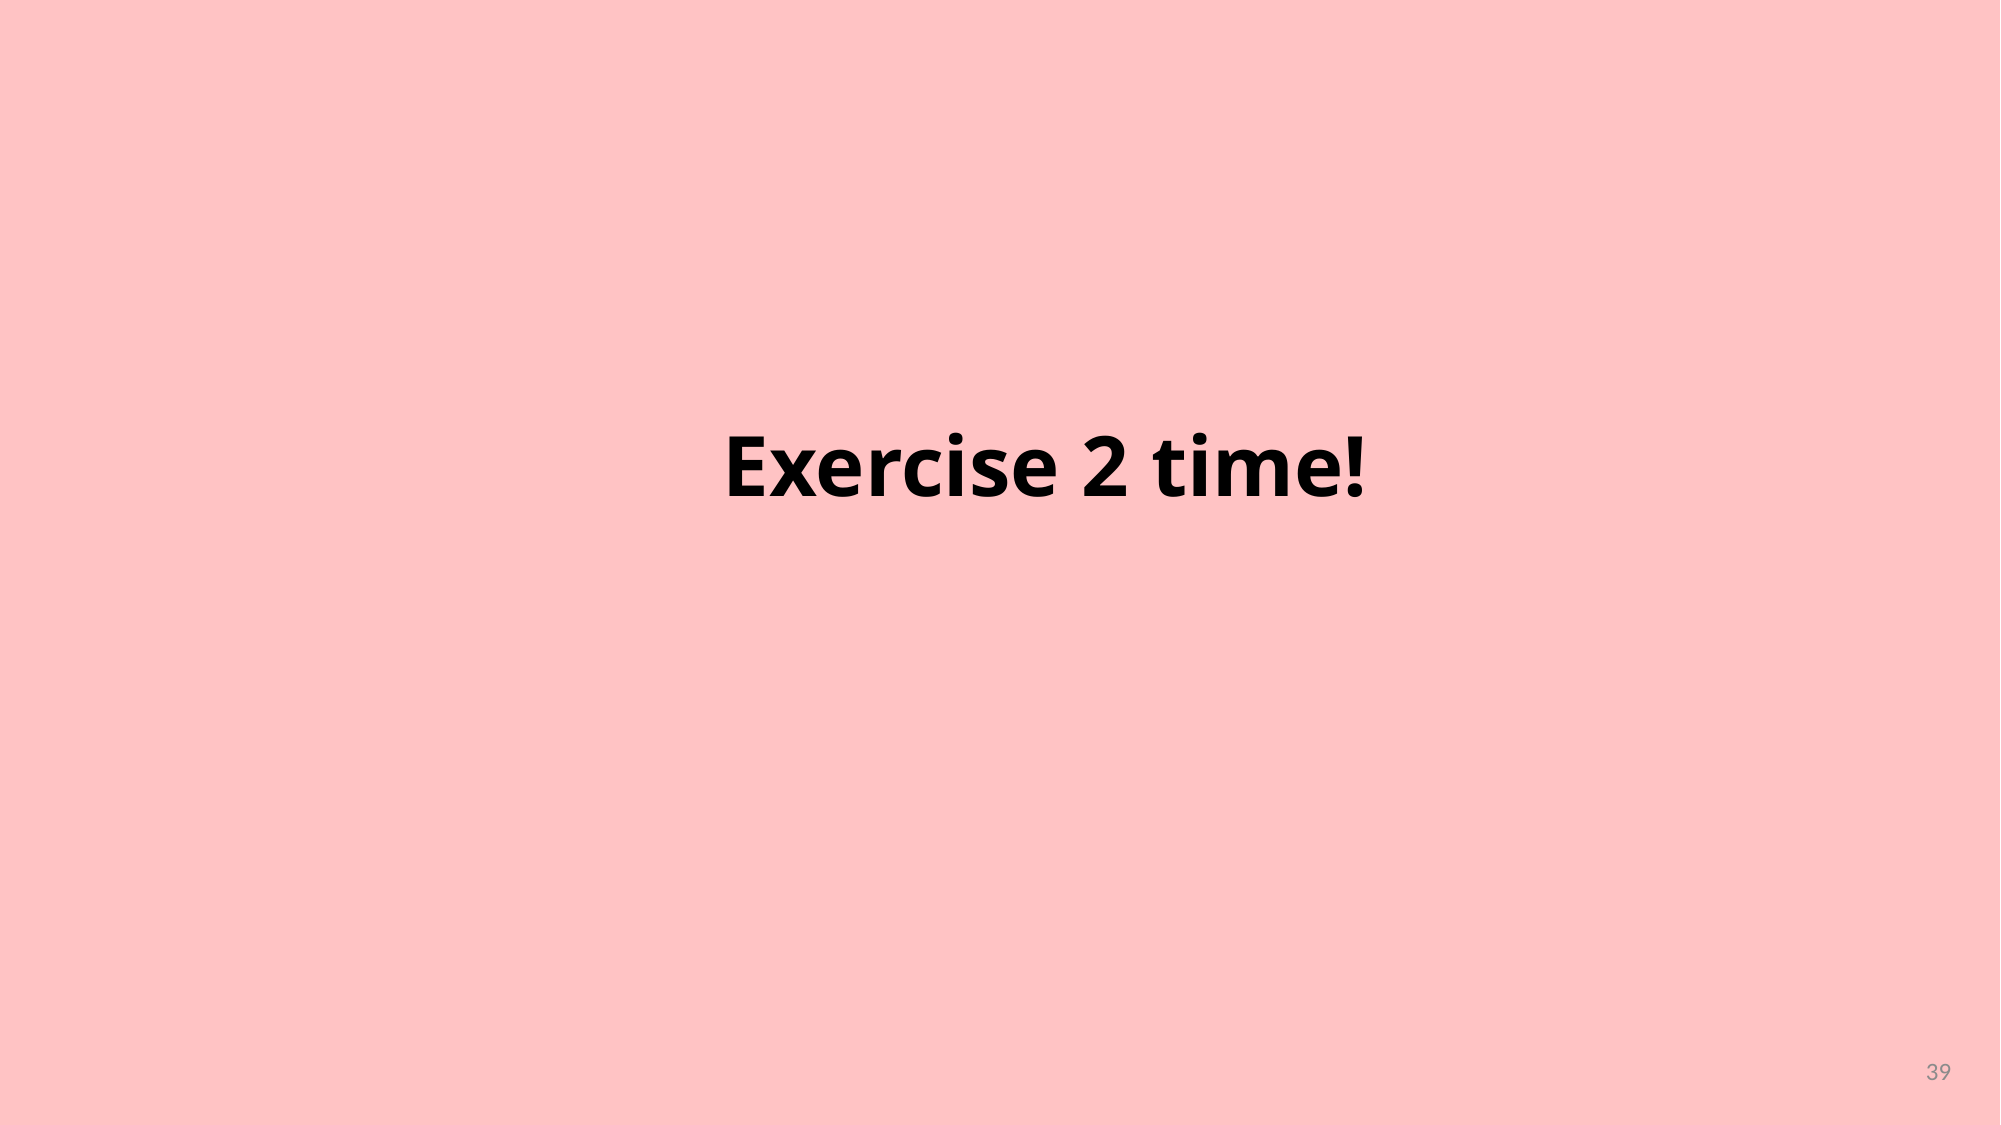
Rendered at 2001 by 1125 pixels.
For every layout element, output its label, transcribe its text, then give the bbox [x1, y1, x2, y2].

slide_number 39 [1883, 1040, 1967, 1101]
text_box Exercise 2 time! [338, 355, 1752, 521]
